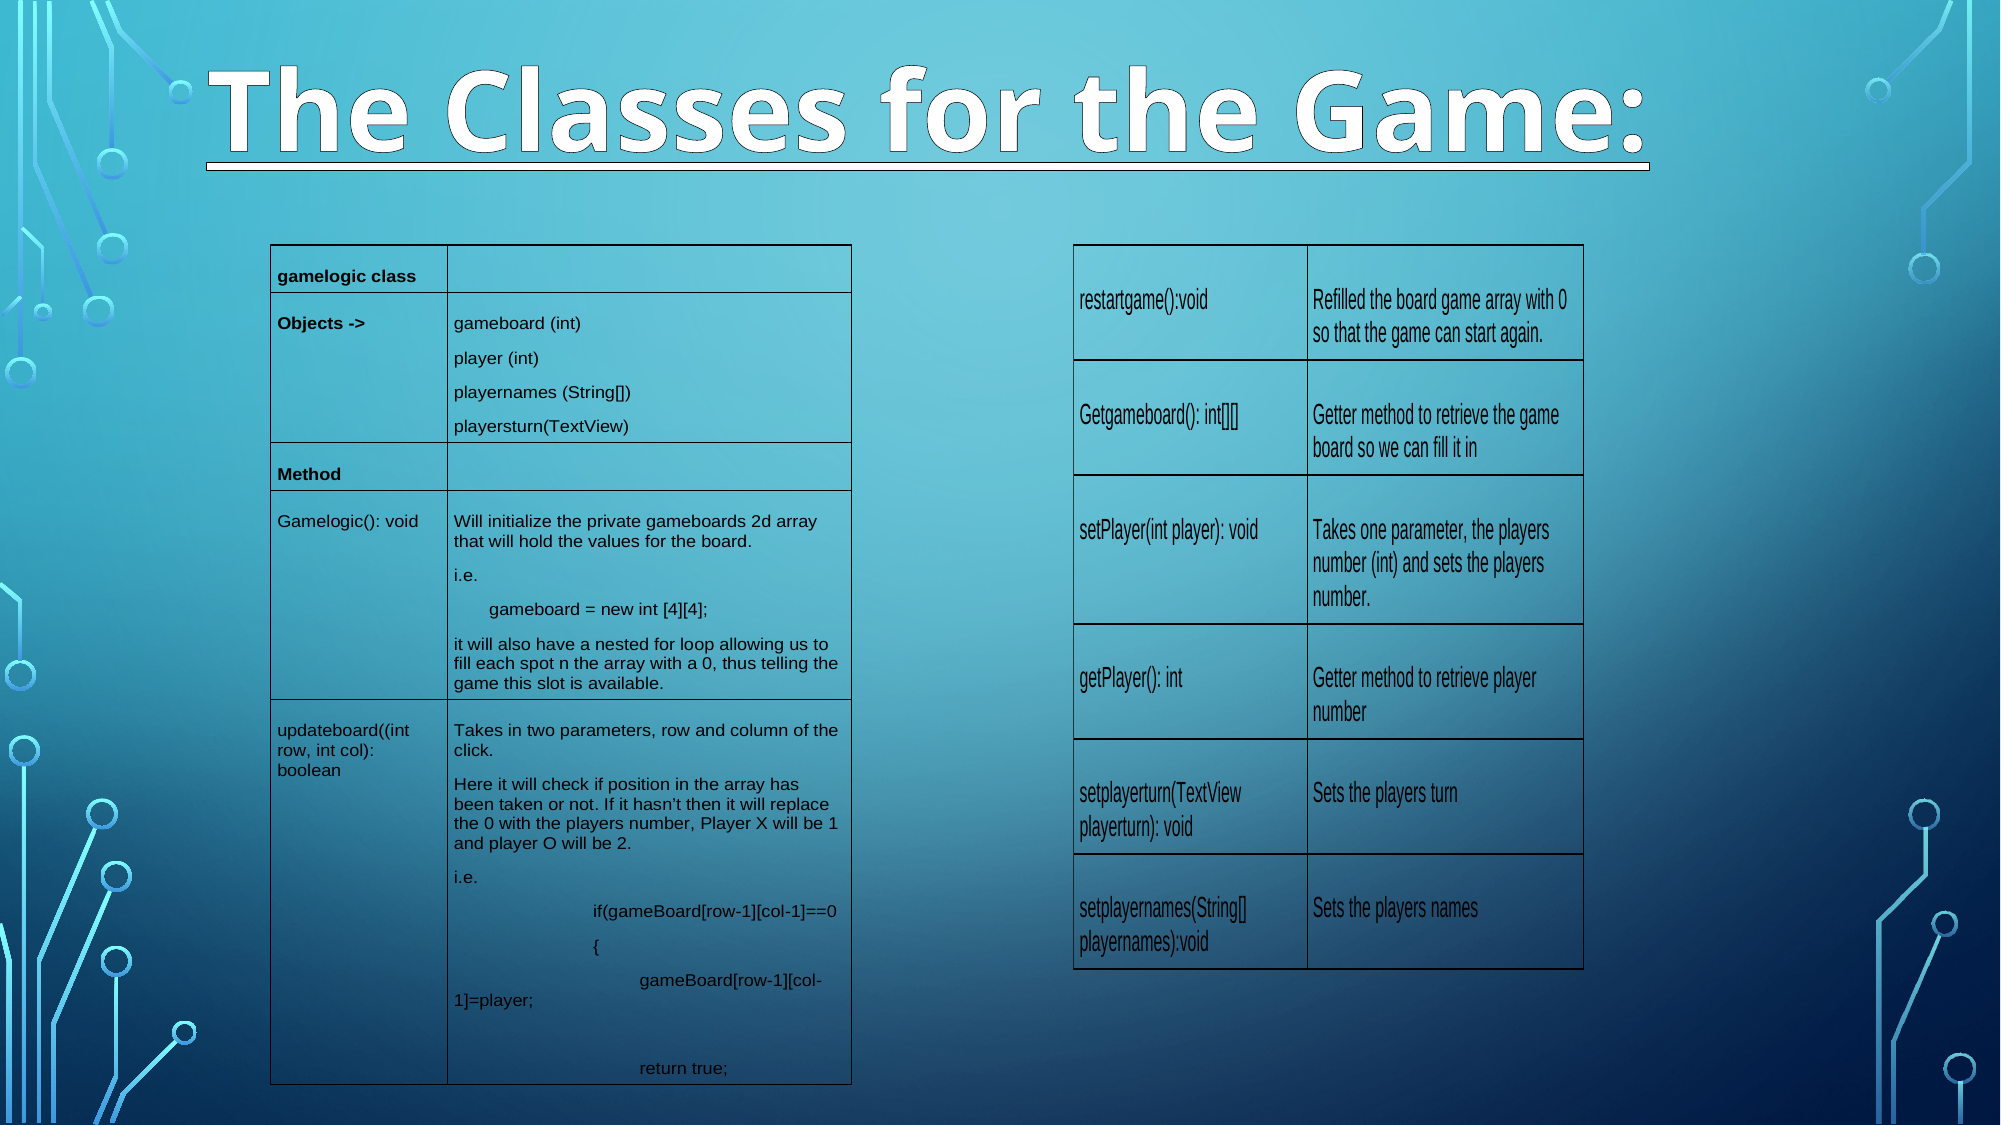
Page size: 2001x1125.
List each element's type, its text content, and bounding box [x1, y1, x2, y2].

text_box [269, 244, 853, 1085]
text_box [1073, 244, 1585, 1016]
text_box The Classes for the Game: [191, 31, 1665, 182]
